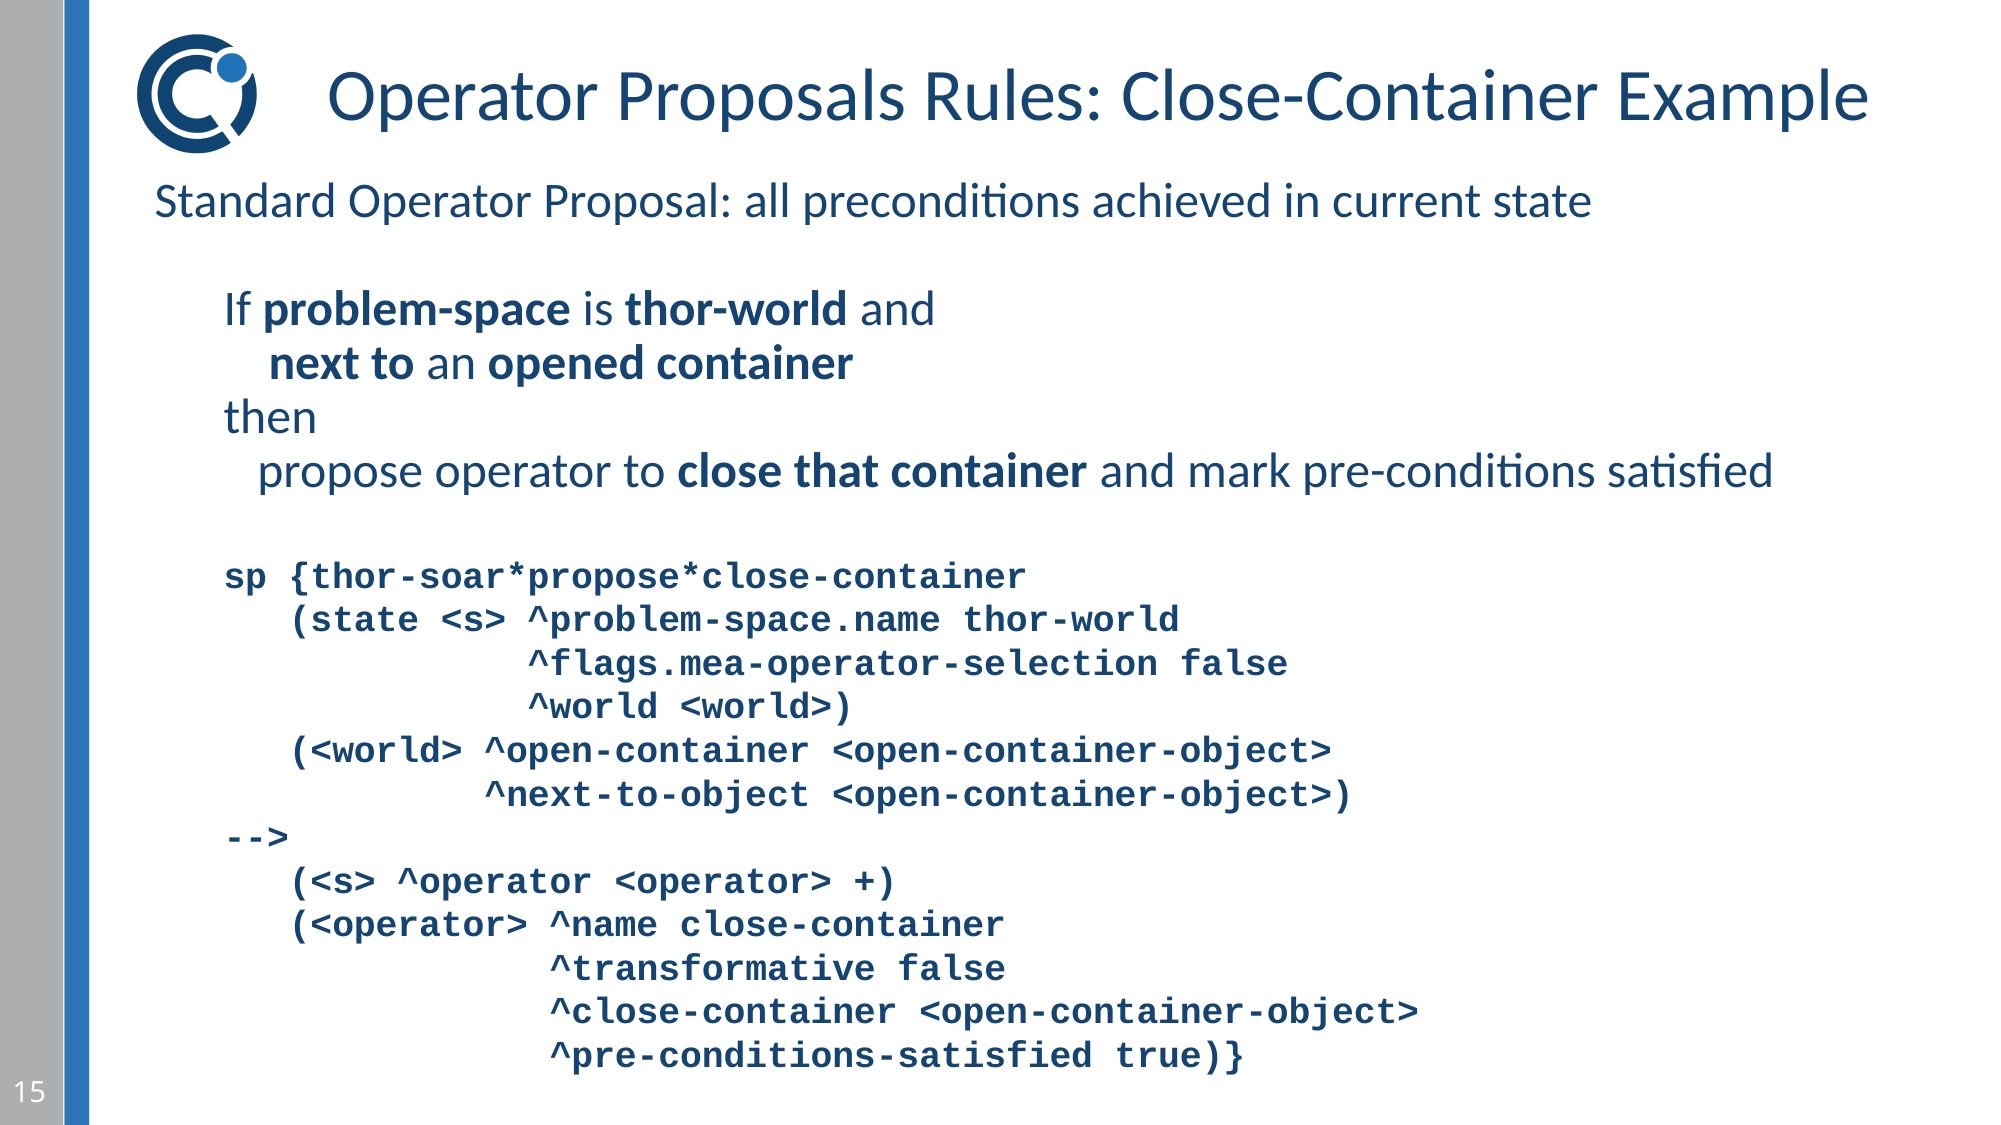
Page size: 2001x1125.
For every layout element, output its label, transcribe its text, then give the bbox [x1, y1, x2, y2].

list Standard Operator Proposal: all preconditions achieved in current state If problem-space is thor-world and next to an opened container then propose operator to close that container and mark pre-conditions satisfied sp {thor-soar*propose*close-container (state <s> ^problem-space.name thor-world ^flags.mea-operator-selection false ^world <world>) (<world> ^open-container <open-container-object> ^next-to-object <open-container-object>) --> (<s> ^operator <operator> +) (<operator> ^name close-container ^transformative false ^close-container <open-container-object> ^pre-conditions-satisfied true)} [139, 167, 1962, 1083]
picture [122, 25, 279, 167]
slide_number 15 [0, 1062, 62, 1123]
title Operator Proposals Rules: Close-Container Example [312, 16, 1936, 167]
